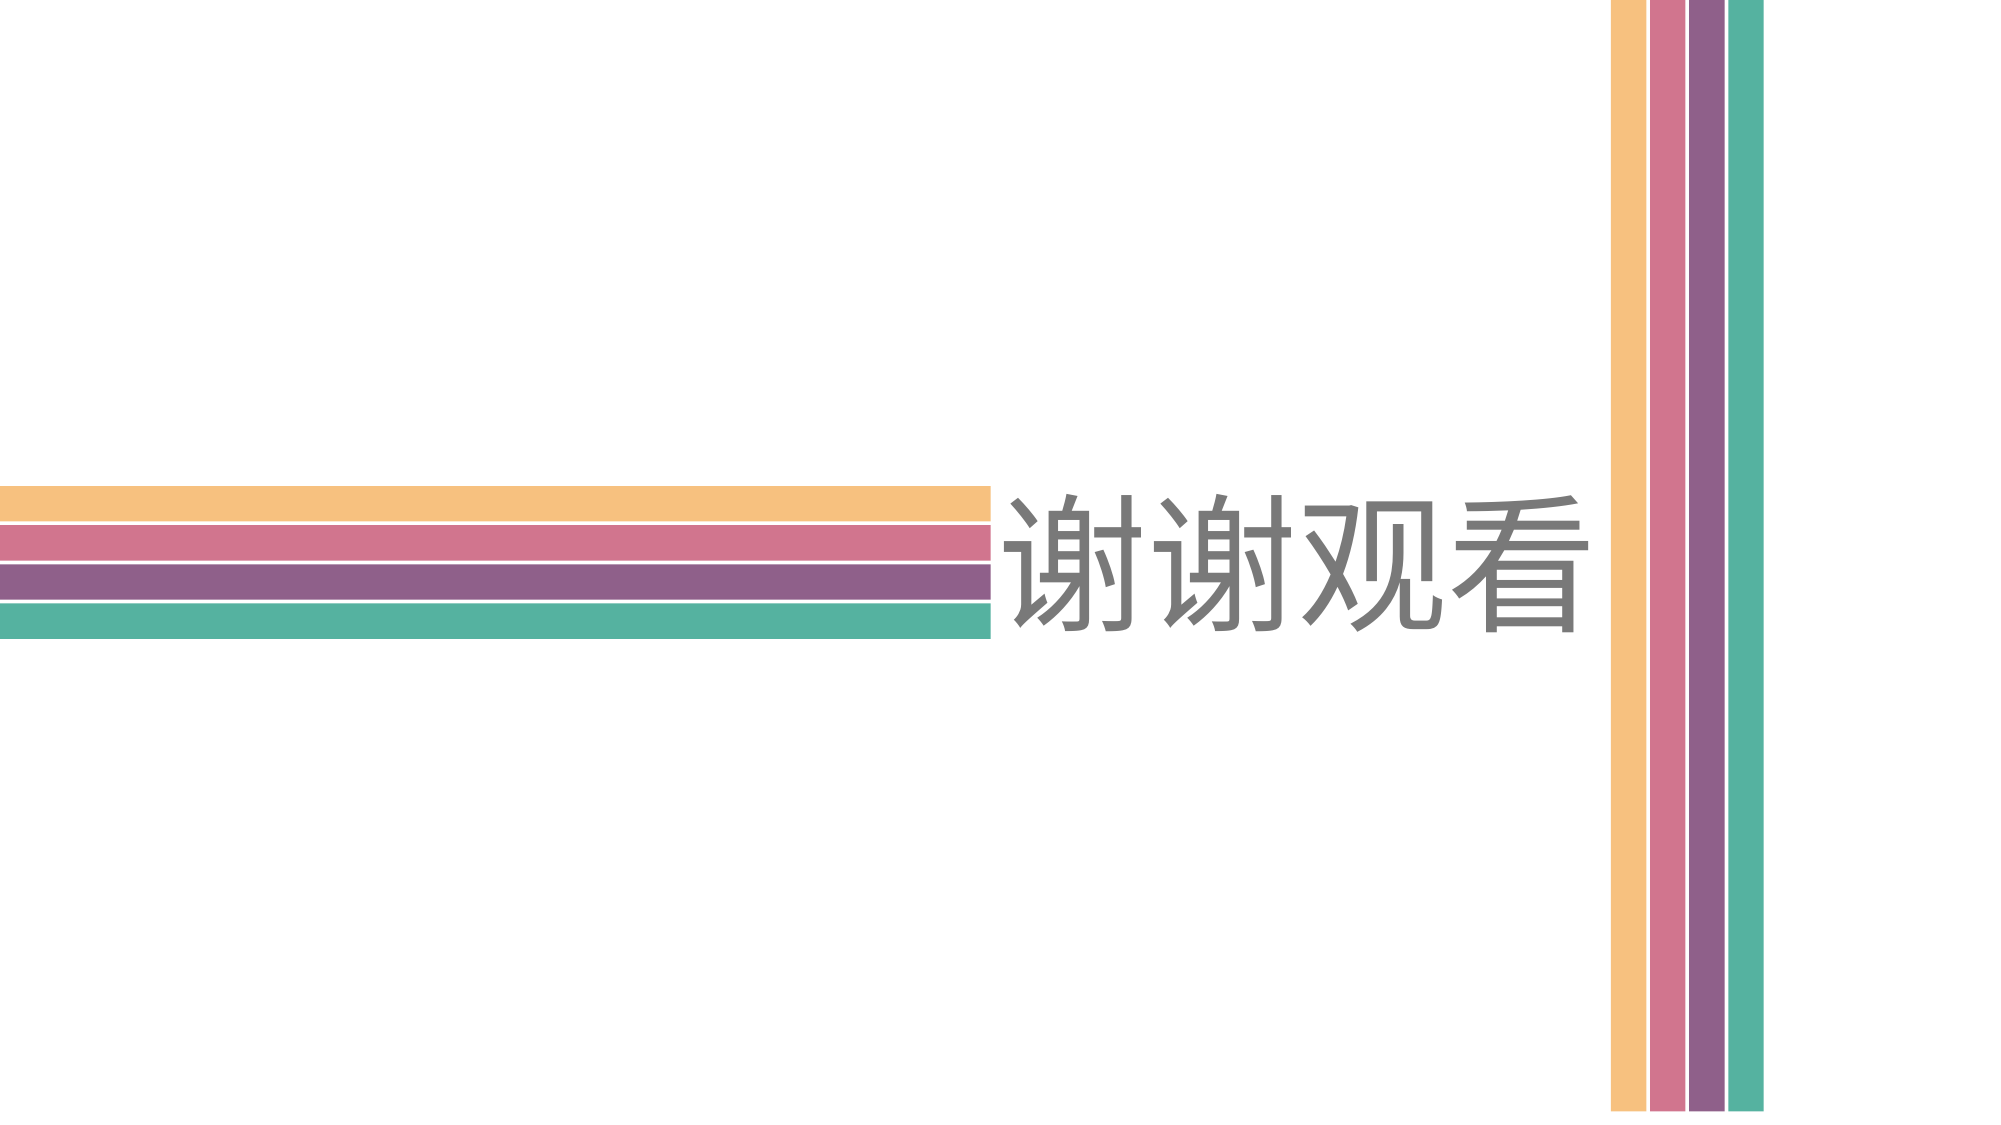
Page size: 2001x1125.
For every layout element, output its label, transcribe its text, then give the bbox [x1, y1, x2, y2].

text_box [1131, 479, 2000, 633]
text_box 谢谢观看 [953, 463, 1610, 658]
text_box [0, 485, 991, 639]
